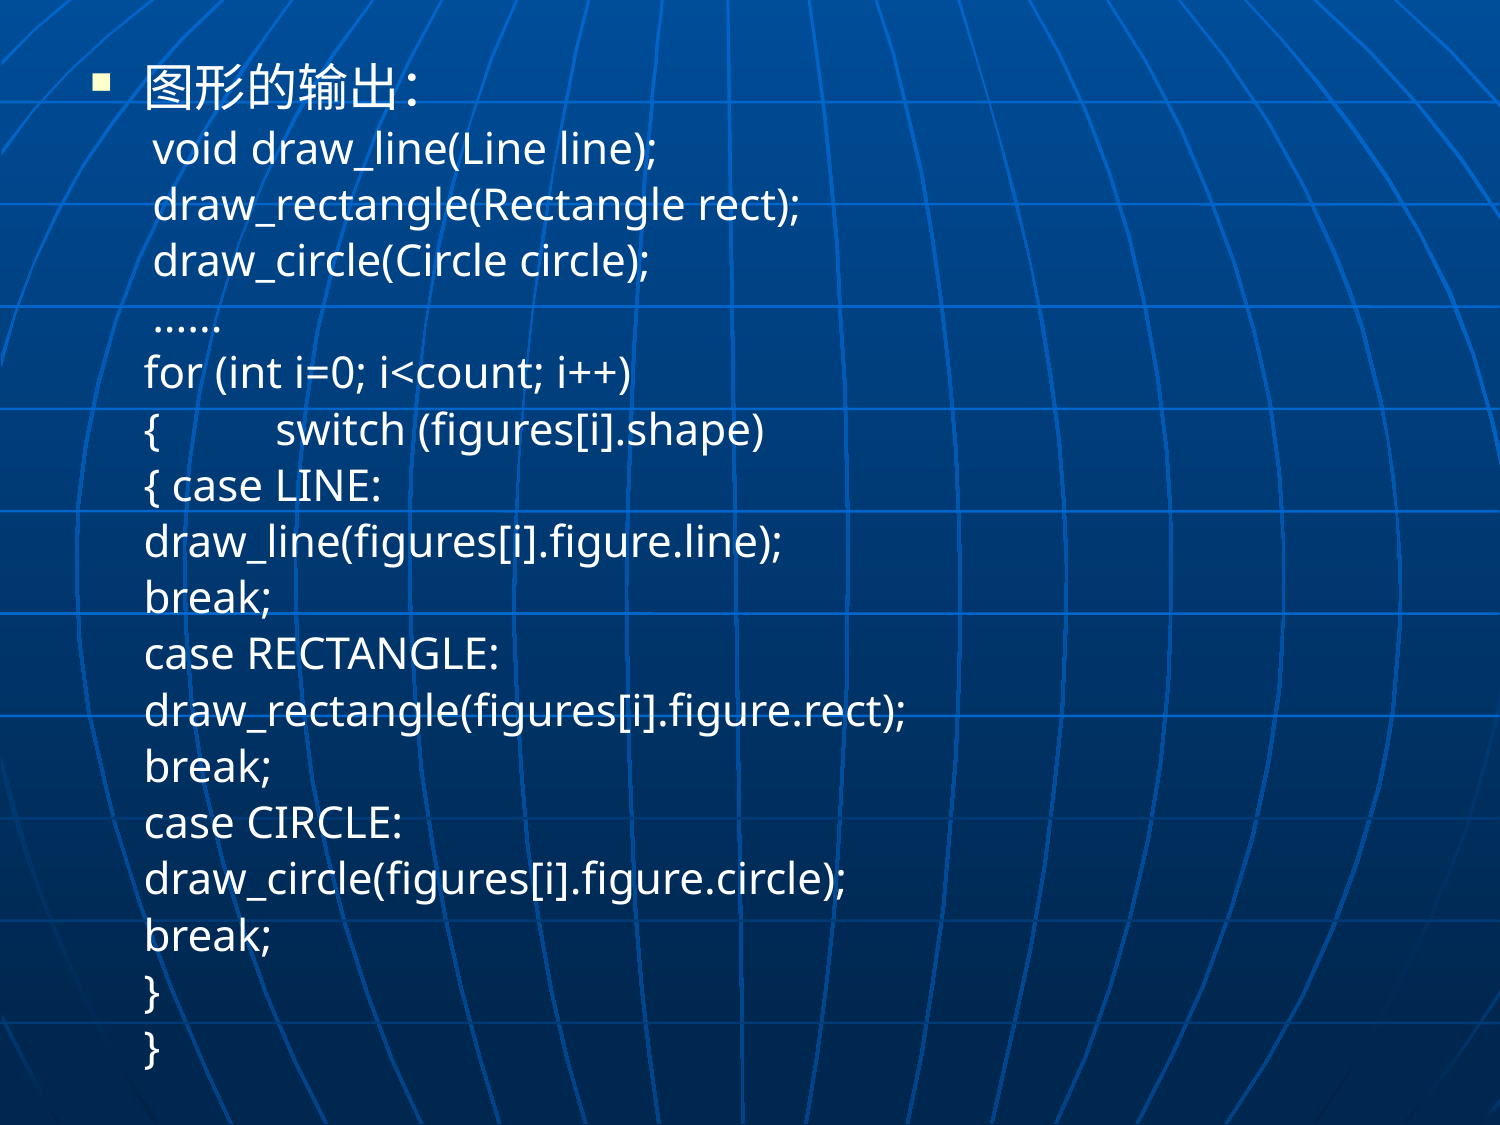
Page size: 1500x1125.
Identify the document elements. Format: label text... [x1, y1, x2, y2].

list 图形的输出： void draw_line(Line line); draw_rectangle(Rectangle rect); draw_circle(Circle circle); ...... for (int i=0; i<count; i++) { switch (figures[i].shape) { case LINE: draw_line(figures[i].figure.line); break; case RECTANGLE: draw_rectangle(figures[i].figure.rect); break; case CIRCLE: draw_circle(figures[i].figure.circle); break; } } [75, 54, 1425, 1094]
